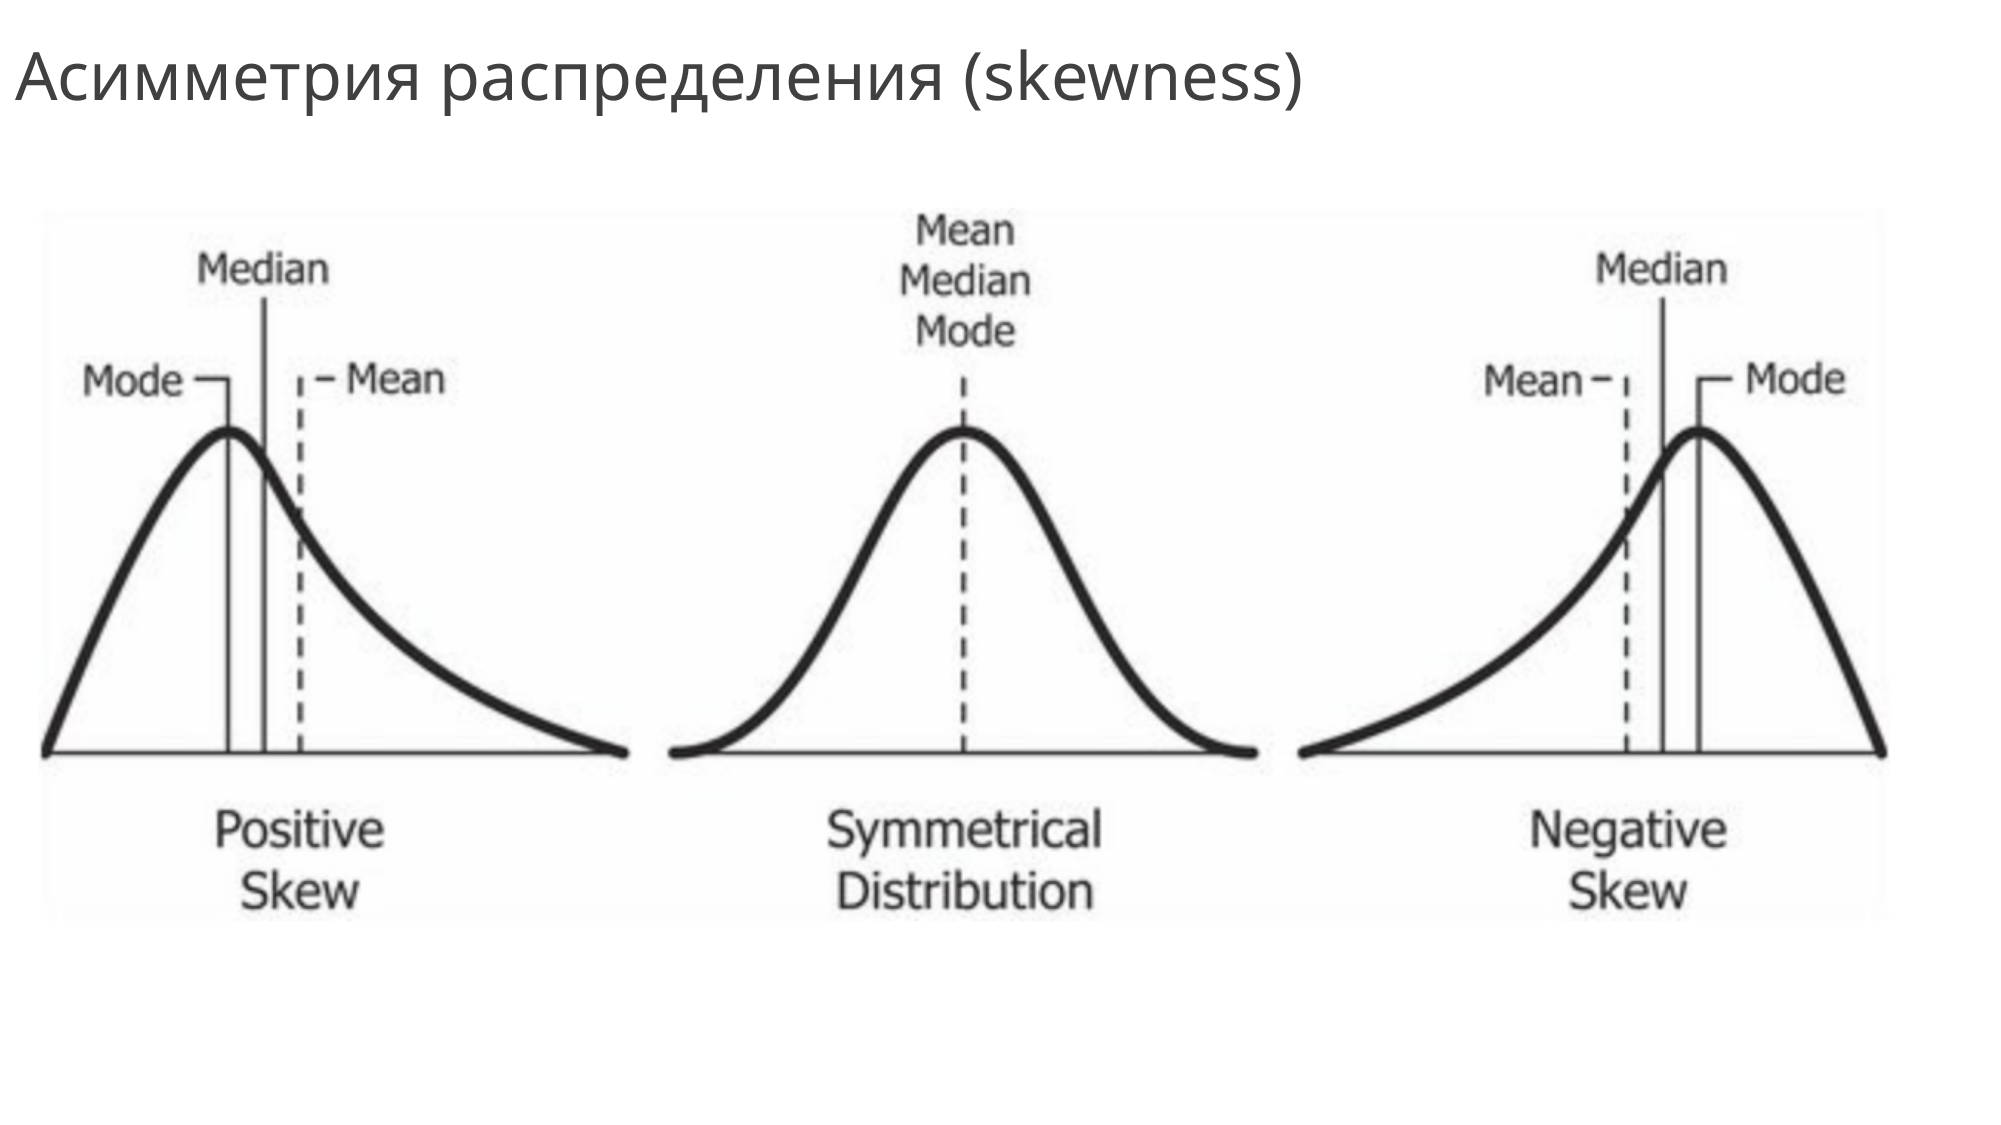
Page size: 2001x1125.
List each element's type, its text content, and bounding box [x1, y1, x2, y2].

text_box Асимметрия распределения (skewness) [0, 0, 1725, 185]
picture [0, 185, 2000, 940]
